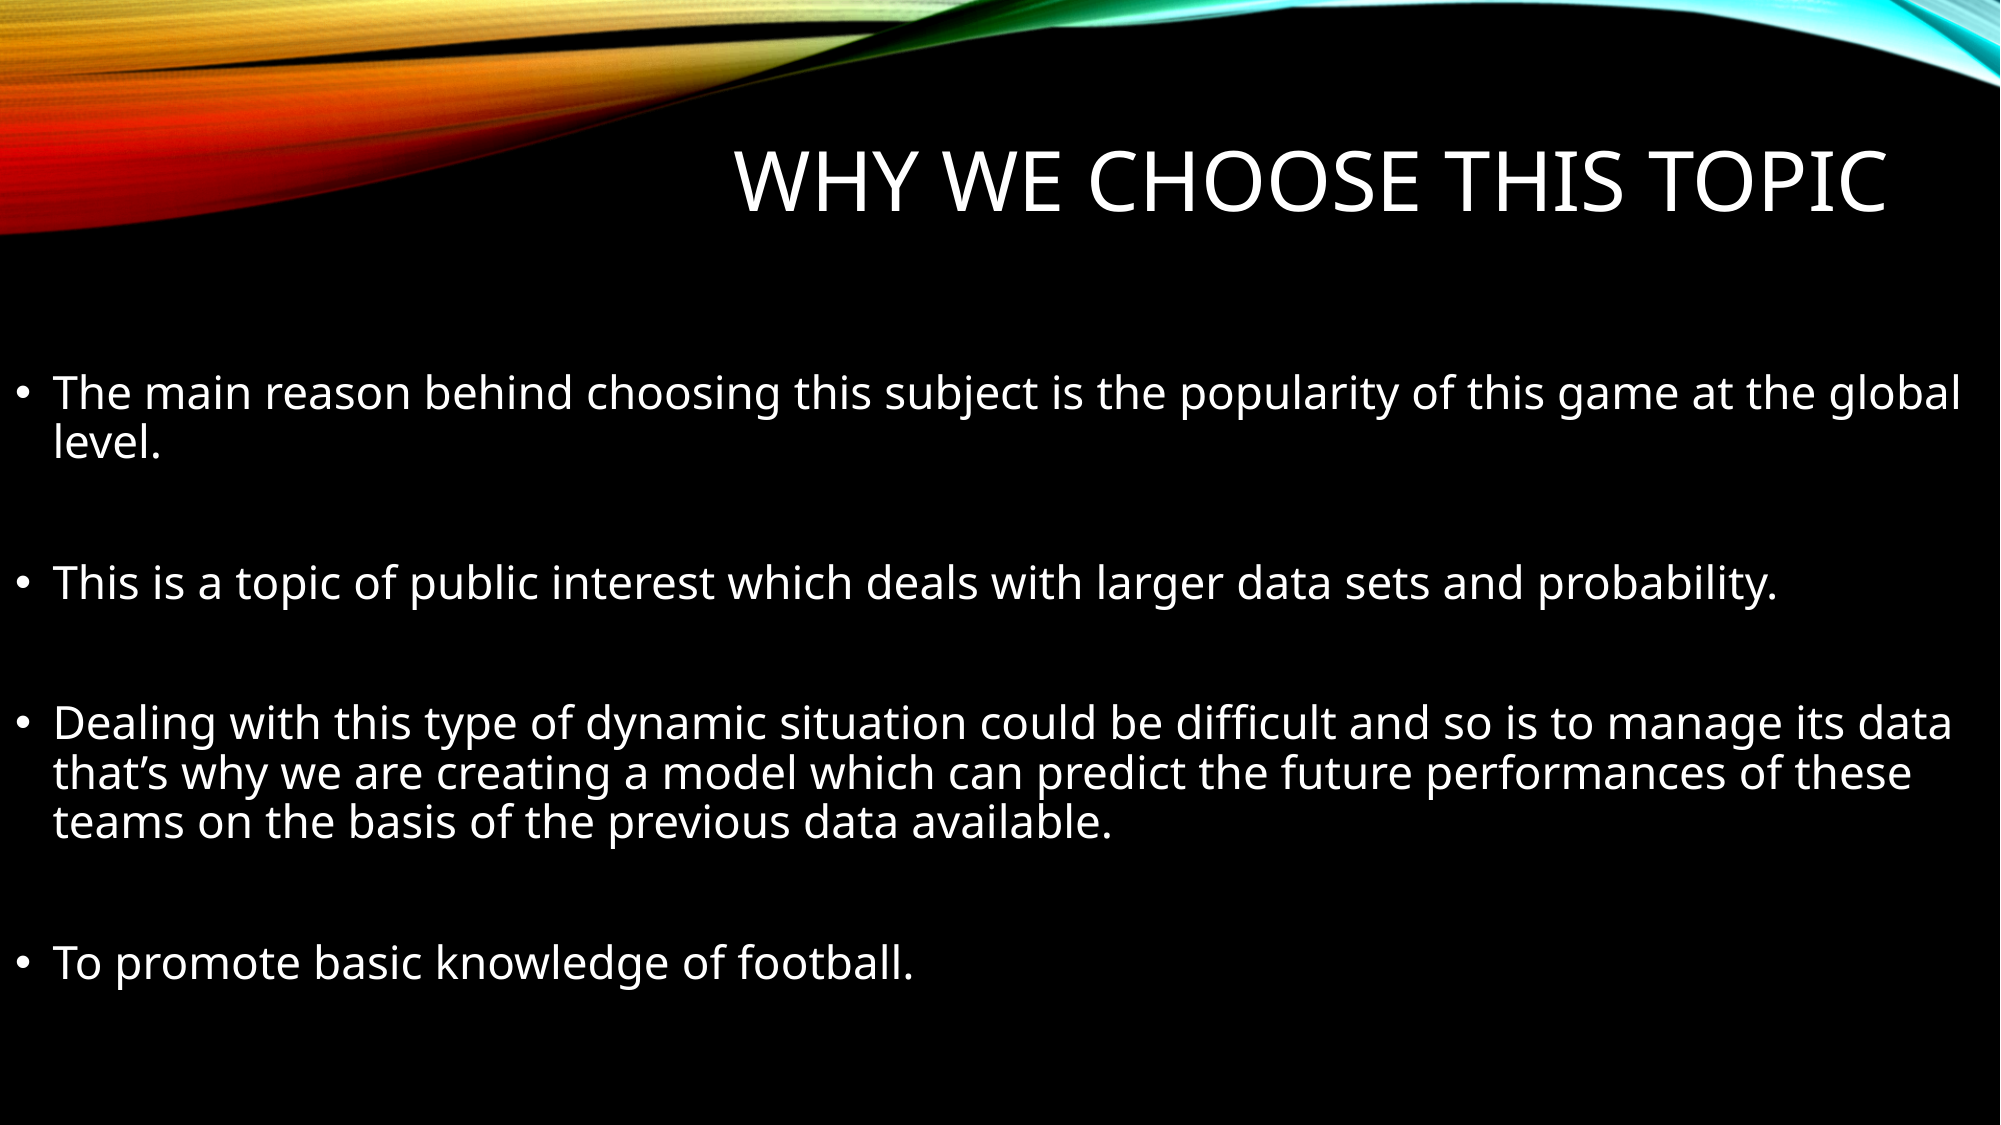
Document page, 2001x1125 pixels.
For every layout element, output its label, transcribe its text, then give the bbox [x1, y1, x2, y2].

picture [0, 0, 2000, 237]
title Why we choose this topic [491, 78, 1905, 291]
list The main reason behind choosing this subject is the popularity of this game at the global level. This is a topic of public interest which deals with larger data sets and probability. Dealing with this type of dynamic situation could be difficult and so is to manage its data that’s why we are creating a model which can predict the future performances of these teams on the basis of the previous data available. To promote basic knowledge of football. [0, 362, 2000, 1125]
